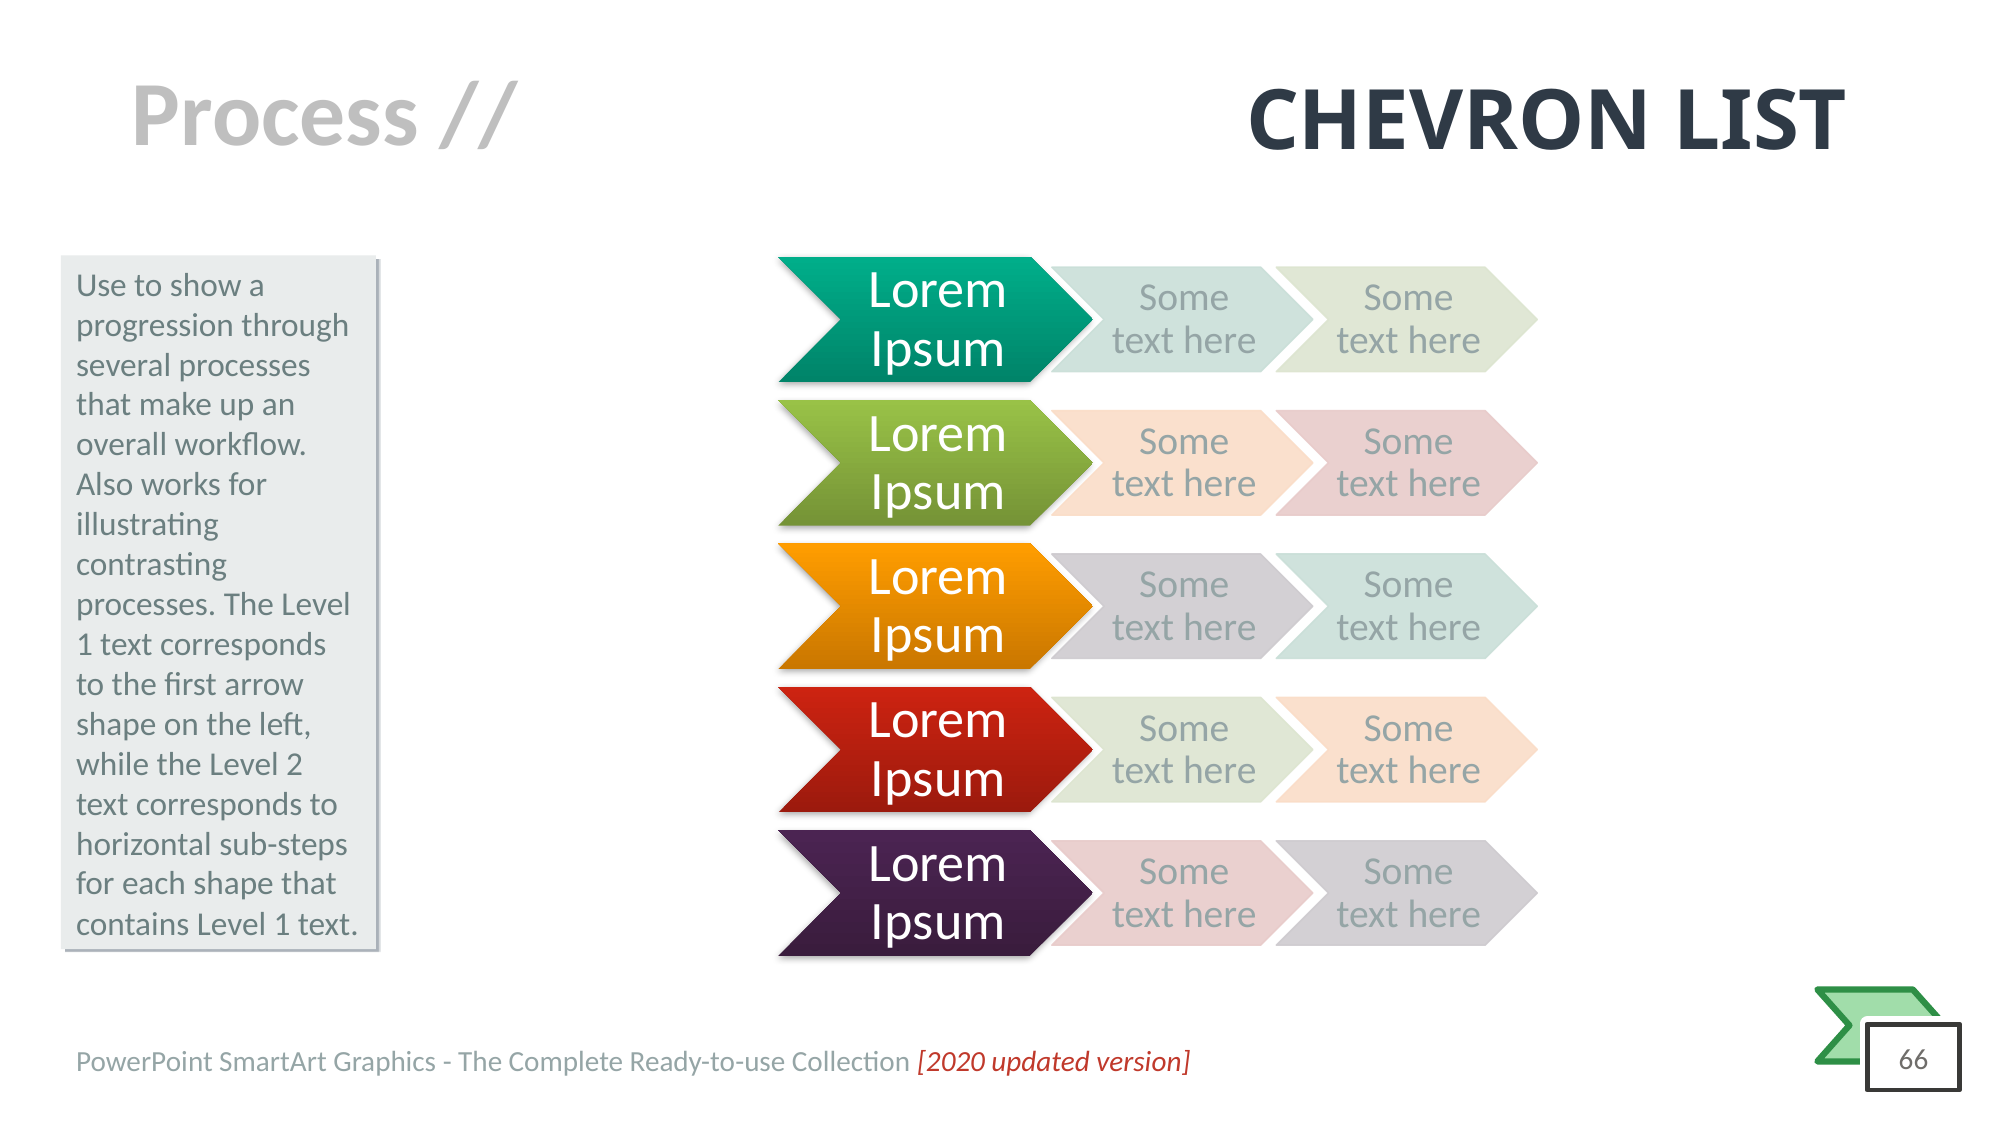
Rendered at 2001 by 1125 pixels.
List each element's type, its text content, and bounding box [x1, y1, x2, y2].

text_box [778, 256, 1538, 957]
footer PowerPoint SmartArt Graphics - The Complete Ready-to-use Collection [2020 updated version] [60, 1030, 1320, 1091]
title CHEVRON LIST [453, 14, 1863, 218]
list Use to show a progression through several processes that make up an overall workflow. Also works for illustrating contrasting processes. The Level 1 text corresponds to the first arrow shape on the left, while the Level 2 text corresponds to horizontal sub-steps for each shape that contains Level 1 text. [60, 255, 376, 950]
